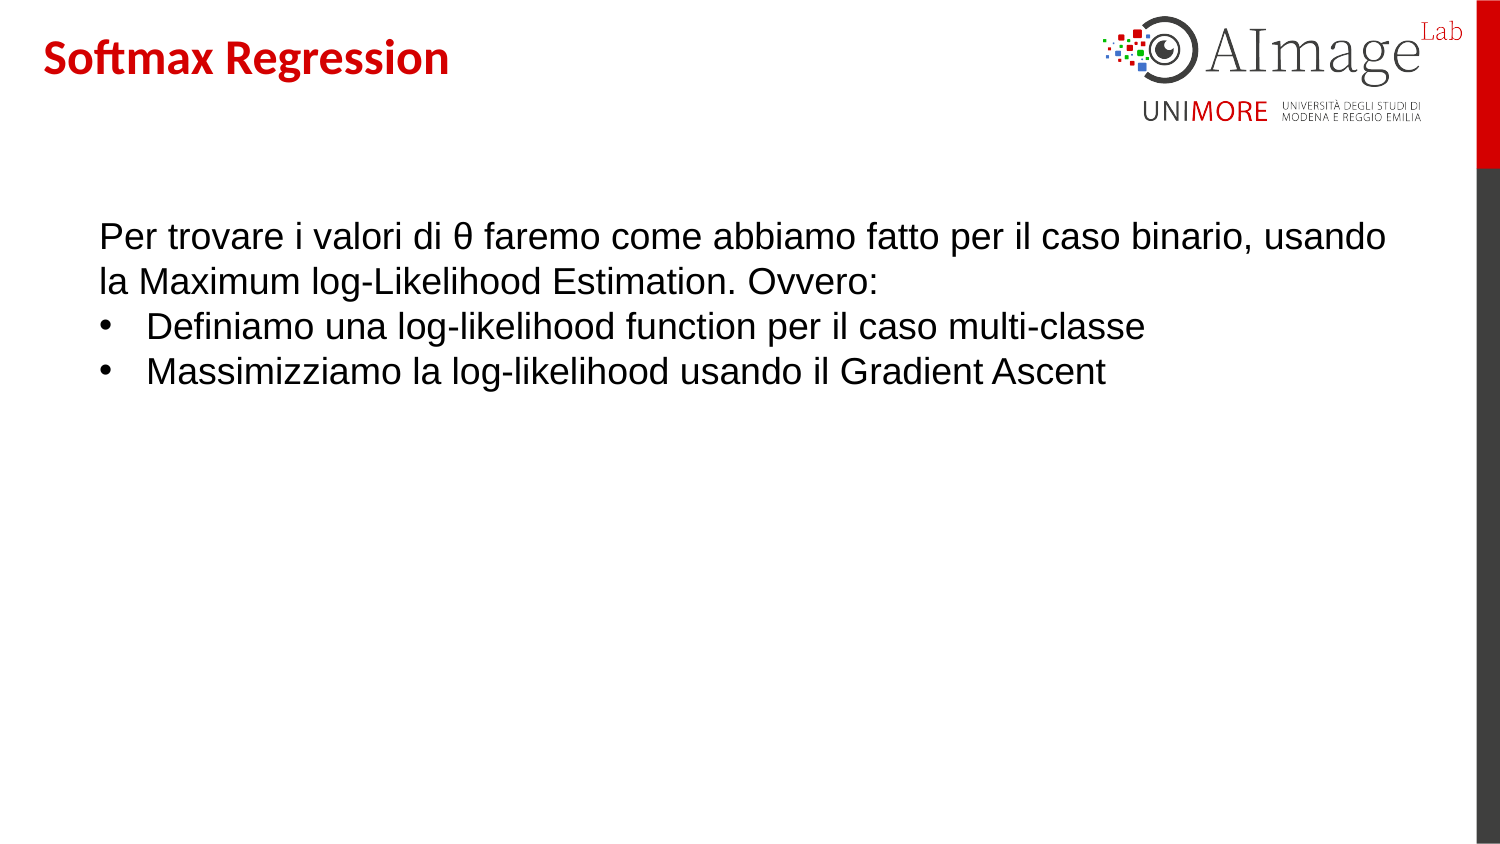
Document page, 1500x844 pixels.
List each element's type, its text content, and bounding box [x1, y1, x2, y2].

picture [1103, 16, 1464, 128]
text_box Per trovare i valori di θ faremo come abbiamo fatto per il caso binario, usando la Maximum log-Likelihood Estimation. Ovvero: Definiamo una log-likelihood function per il caso multi-classe Massimizziamo la log-likelihood usando il Gradient Ascent [84, 197, 1420, 543]
text_box Softmax Regression [41, 22, 1238, 85]
